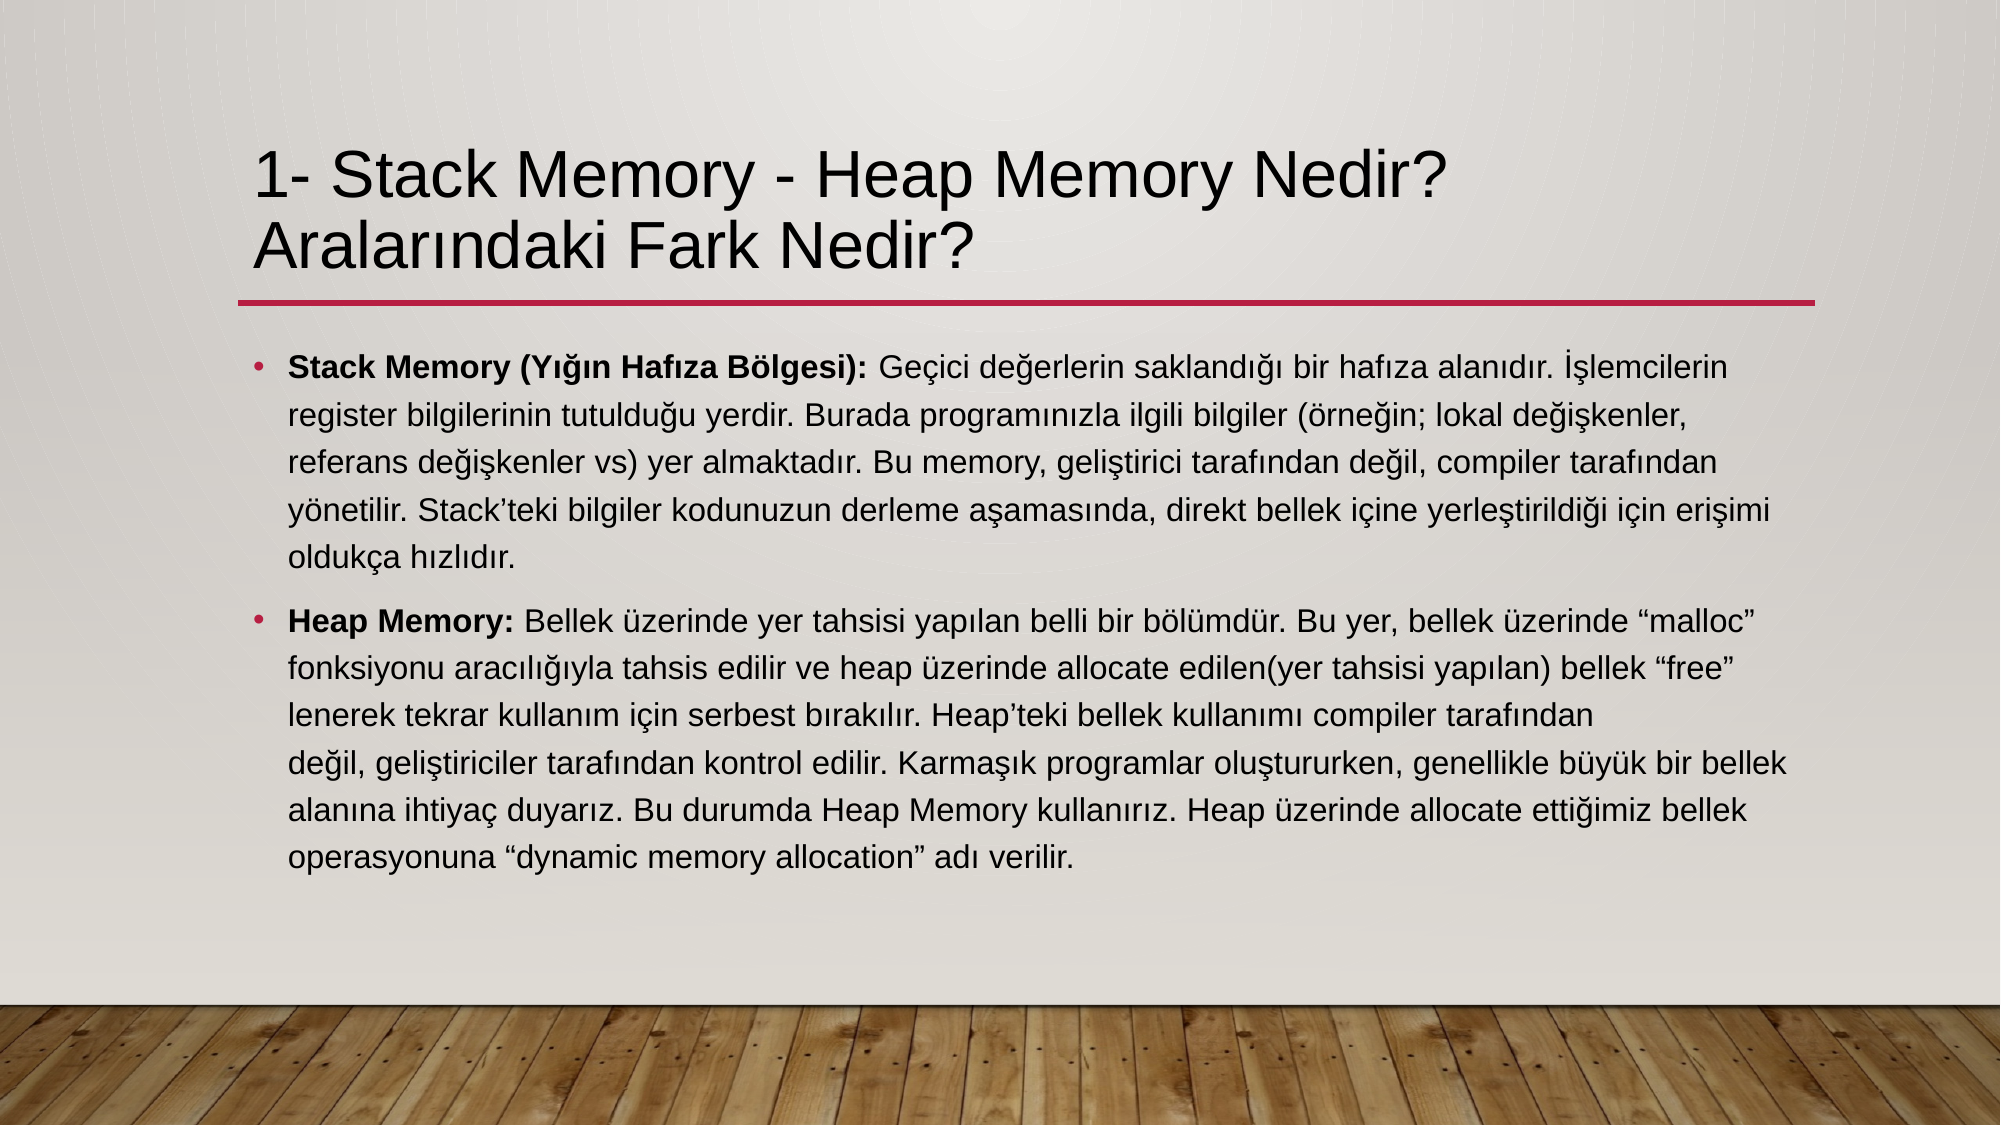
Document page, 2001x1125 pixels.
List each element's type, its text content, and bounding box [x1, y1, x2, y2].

title 1- Stack Memory - Heap Memory Nedir? Aralarındaki Fark Nedir? [238, 131, 1814, 305]
list Stack Memory (Yığın Hafıza Bölgesi): Geçici değerlerin saklandığı bir hafıza alanıdır. İşlemcilerin register bilgilerinin tutulduğu yerdir. Burada programınızla ilgili bilgiler (örneğin; lokal değişkenler, referans değişkenler vs) yer almaktadır. Bu memory, geliştirici tarafından değil, compiler tarafından yönetilir. Stack’teki bilgiler kodunuzun derleme aşamasında, direkt bellek içine yerleştirildiği için erişimi oldukça hızlıdır. Heap Memory: Bellek üzerinde yer tahsisi yapılan belli bir bölümdür. Bu yer, bellek üzerinde “malloc” fonksiyonu aracılığıyla tahsis edilir ve heap üzerinde allocate edilen(yer tahsisi yapılan) bellek “free” lenerek tekrar kullanım için serbest bırakılır. Heap’teki bellek kullanımı compiler tarafından değil, geliştiriciler tarafından kontrol edilir. Karmaşık programlar oluştururken, genellikle büyük bir bellek alanına ihtiyaç duyarız. Bu durumda Heap Memory kullanırız. Heap üzerinde allocate ettiğimiz bellek operasyonuna “dynamic memory allocation” adı verilir. [238, 330, 1814, 897]
picture [0, 1005, 2000, 1125]
